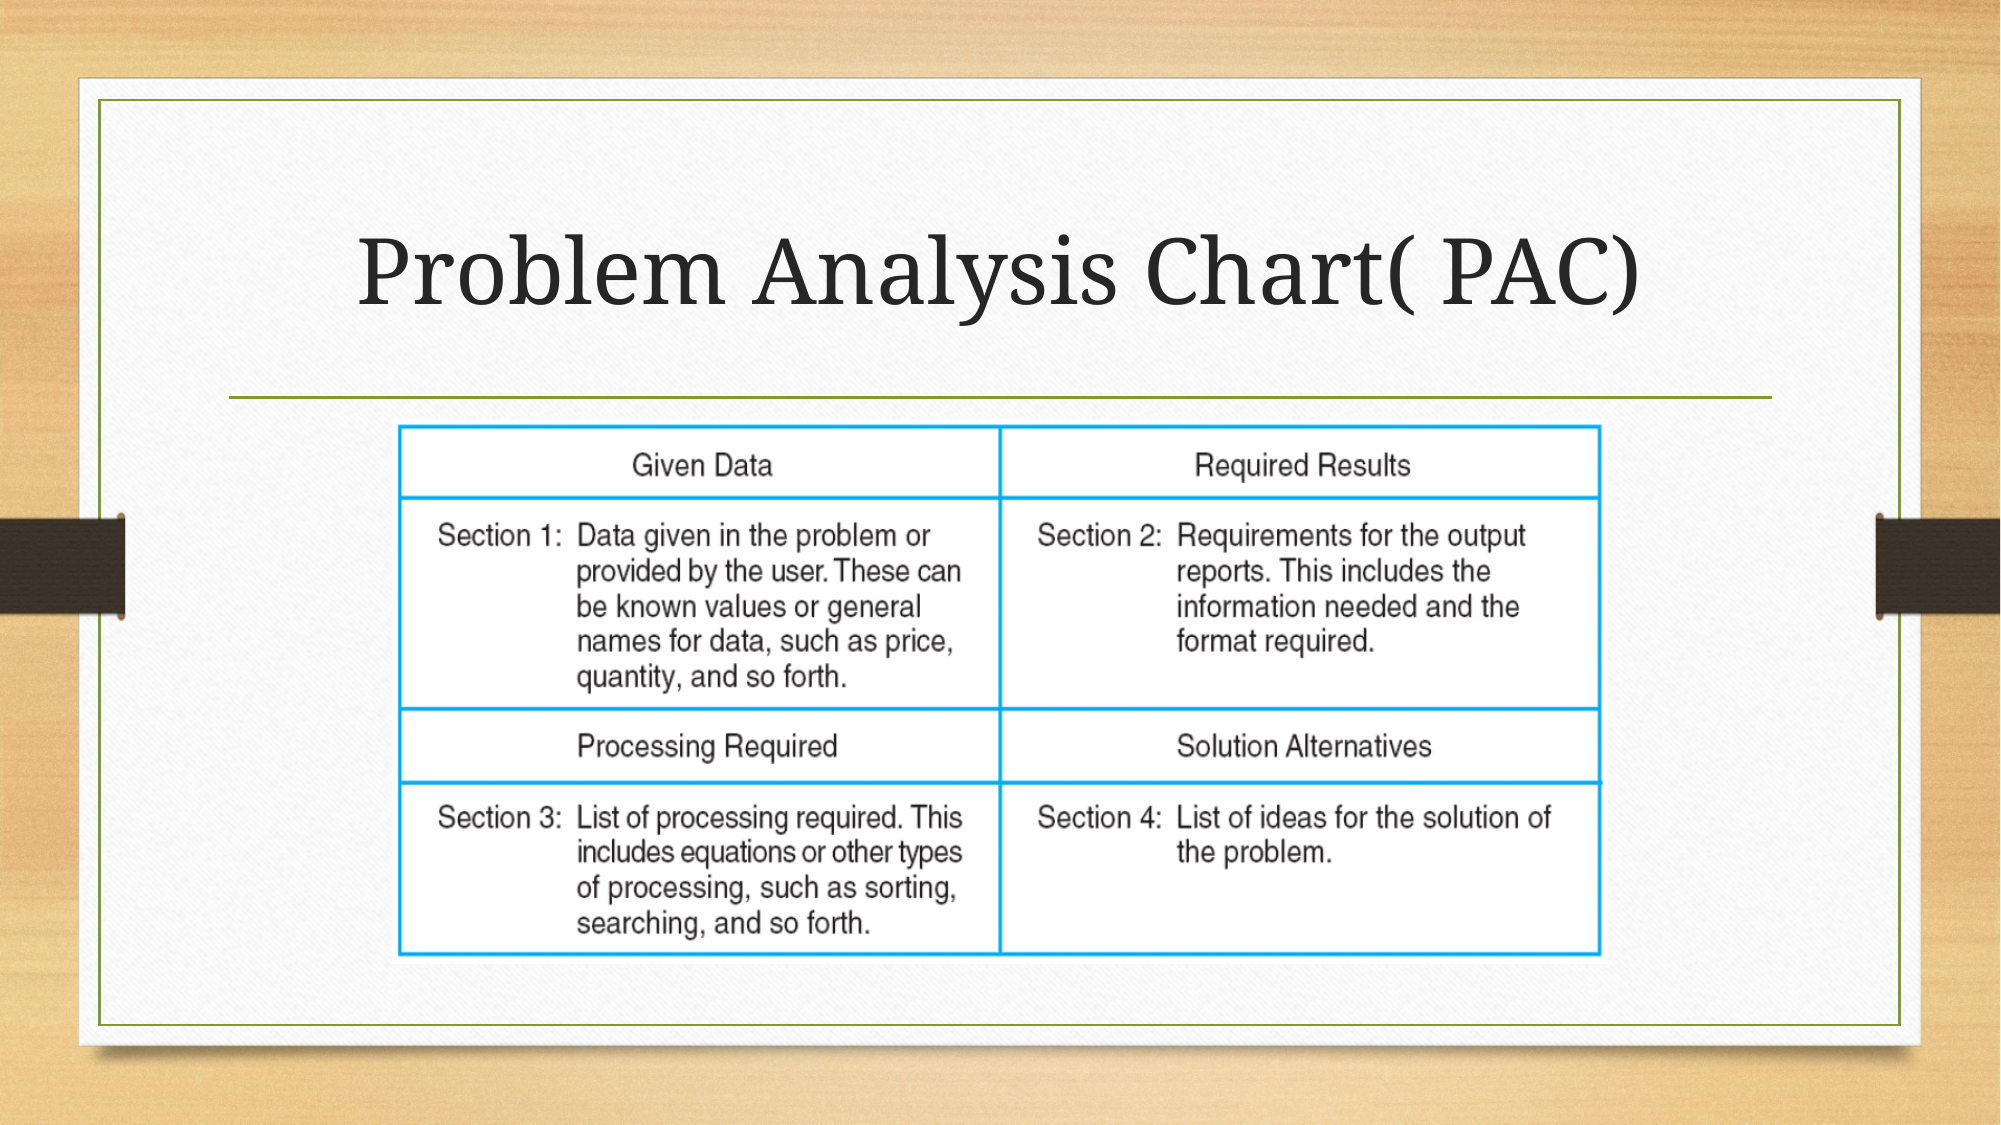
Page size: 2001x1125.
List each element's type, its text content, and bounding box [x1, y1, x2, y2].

title Problem Analysis Chart( PAC) [212, 161, 1788, 375]
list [392, 419, 1608, 964]
picture [0, 0, 2001, 1125]
